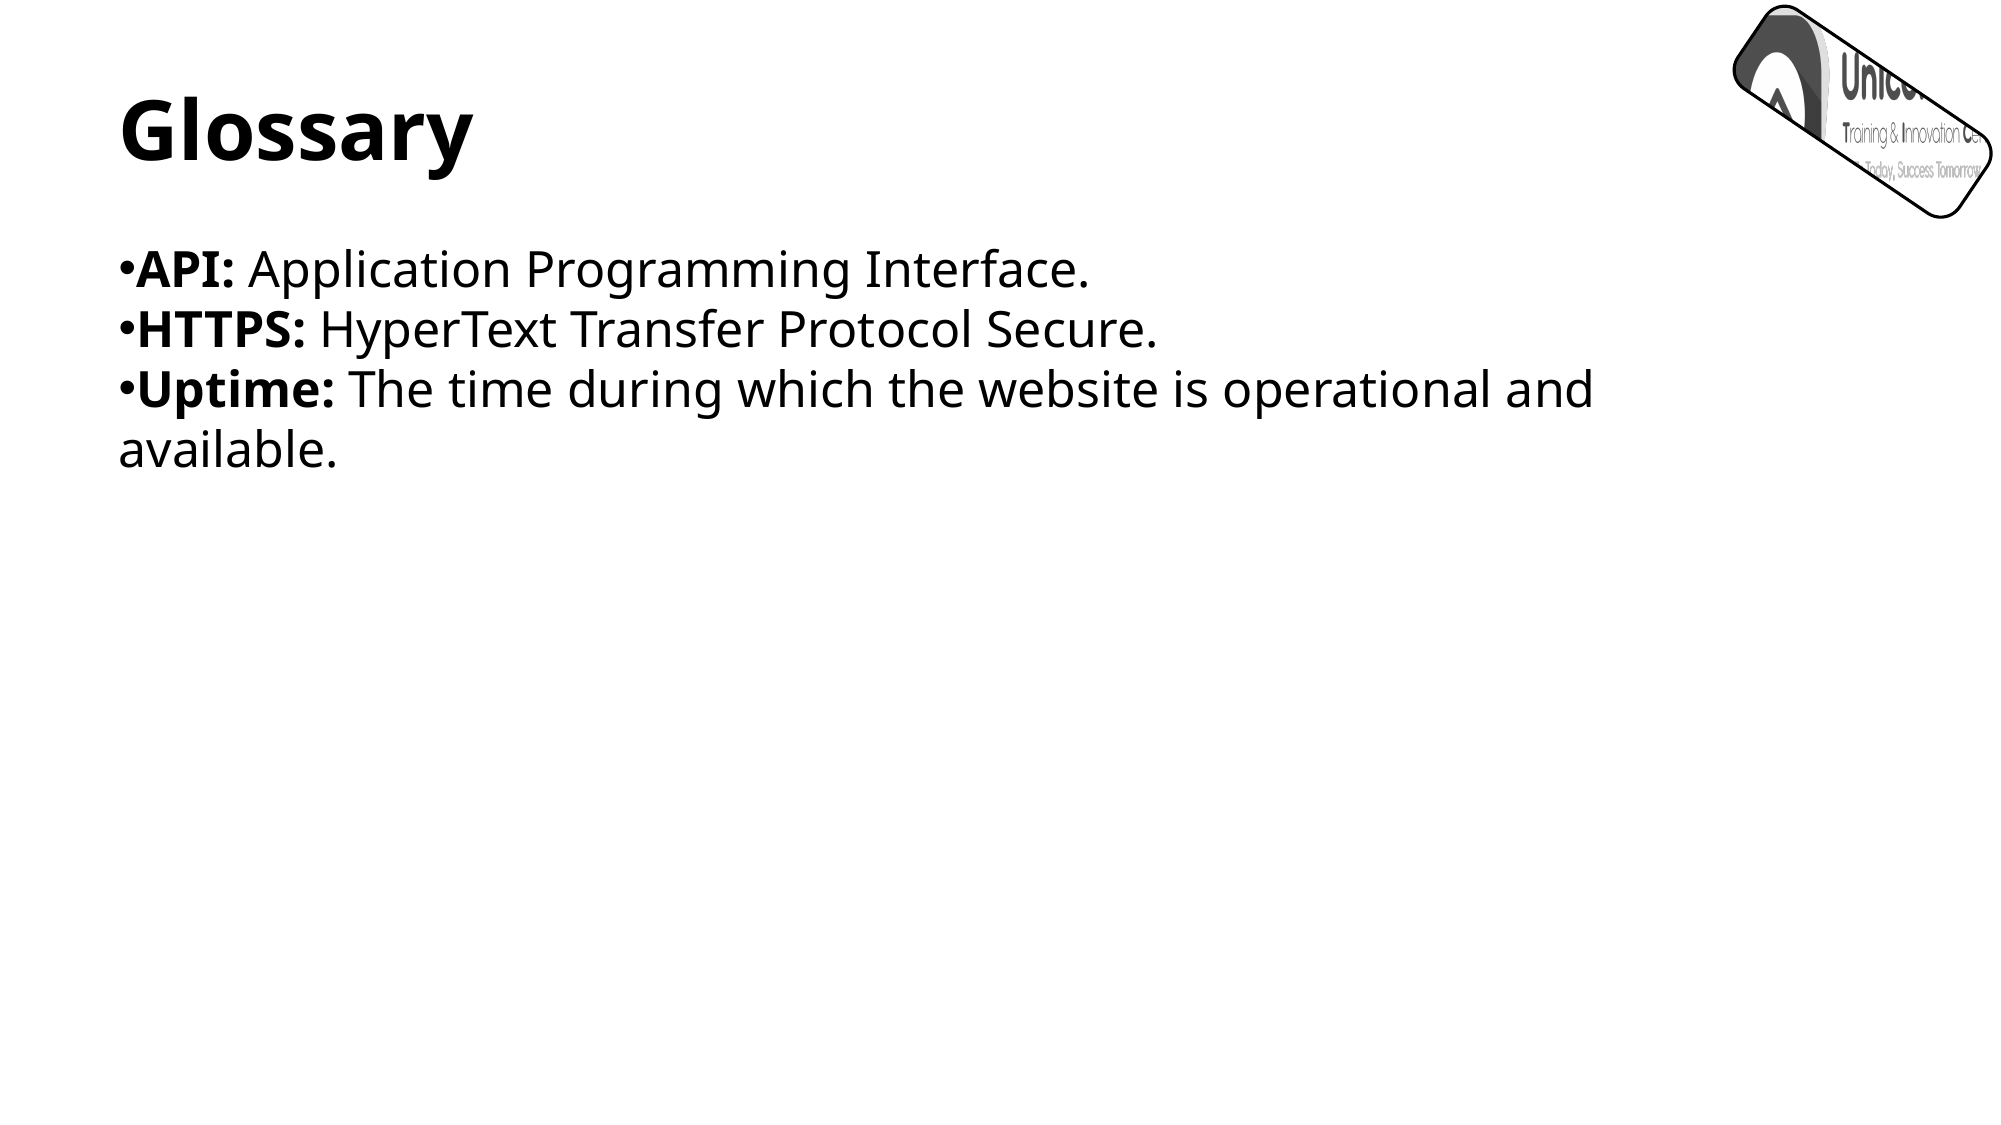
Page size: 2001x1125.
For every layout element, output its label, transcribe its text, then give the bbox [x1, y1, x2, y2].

picture [1736, 8, 1989, 215]
text_box Glossary API: Application Programming Interface. HTTPS: HyperText Transfer Protocol Secure. Uptime: The time during which the website is operational and available. [103, 69, 1689, 485]
